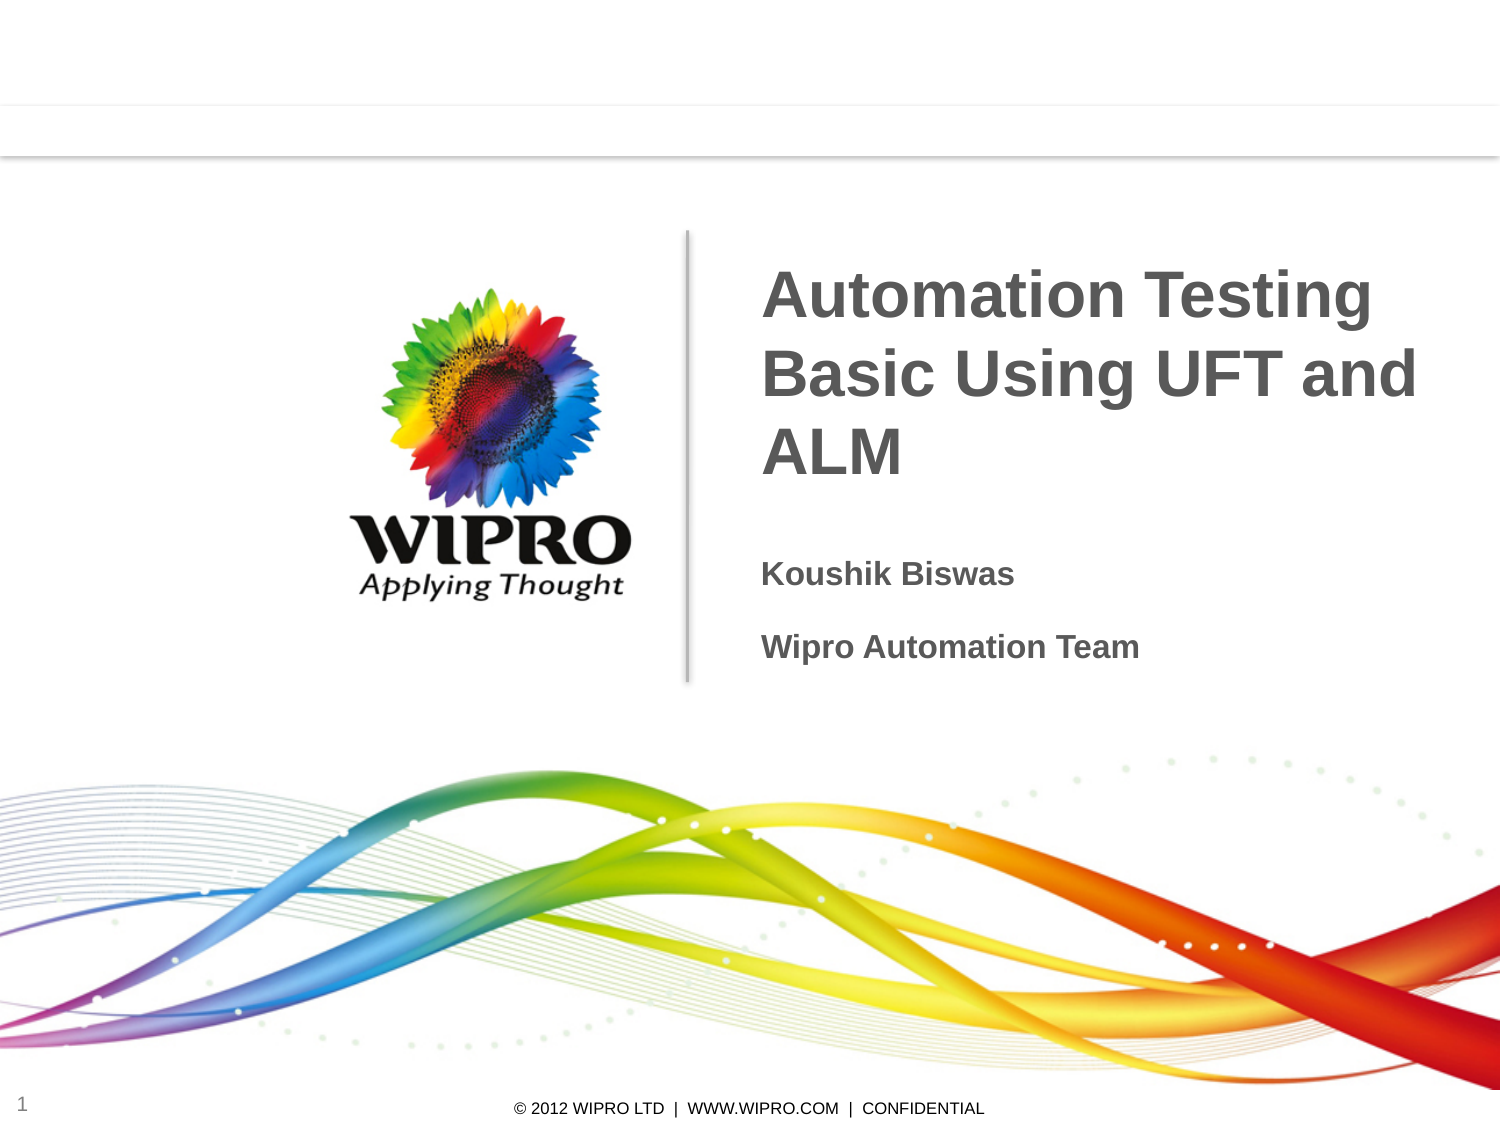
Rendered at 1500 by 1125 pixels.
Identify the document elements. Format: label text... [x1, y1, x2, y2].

subtitle Koushik Biswas [746, 544, 1426, 600]
title Automation Testing Basic Using UFT and ALM [745, 242, 1472, 497]
picture [0, 733, 1500, 1090]
picture [337, 273, 645, 615]
list Wipro Automation Team [746, 617, 1427, 675]
